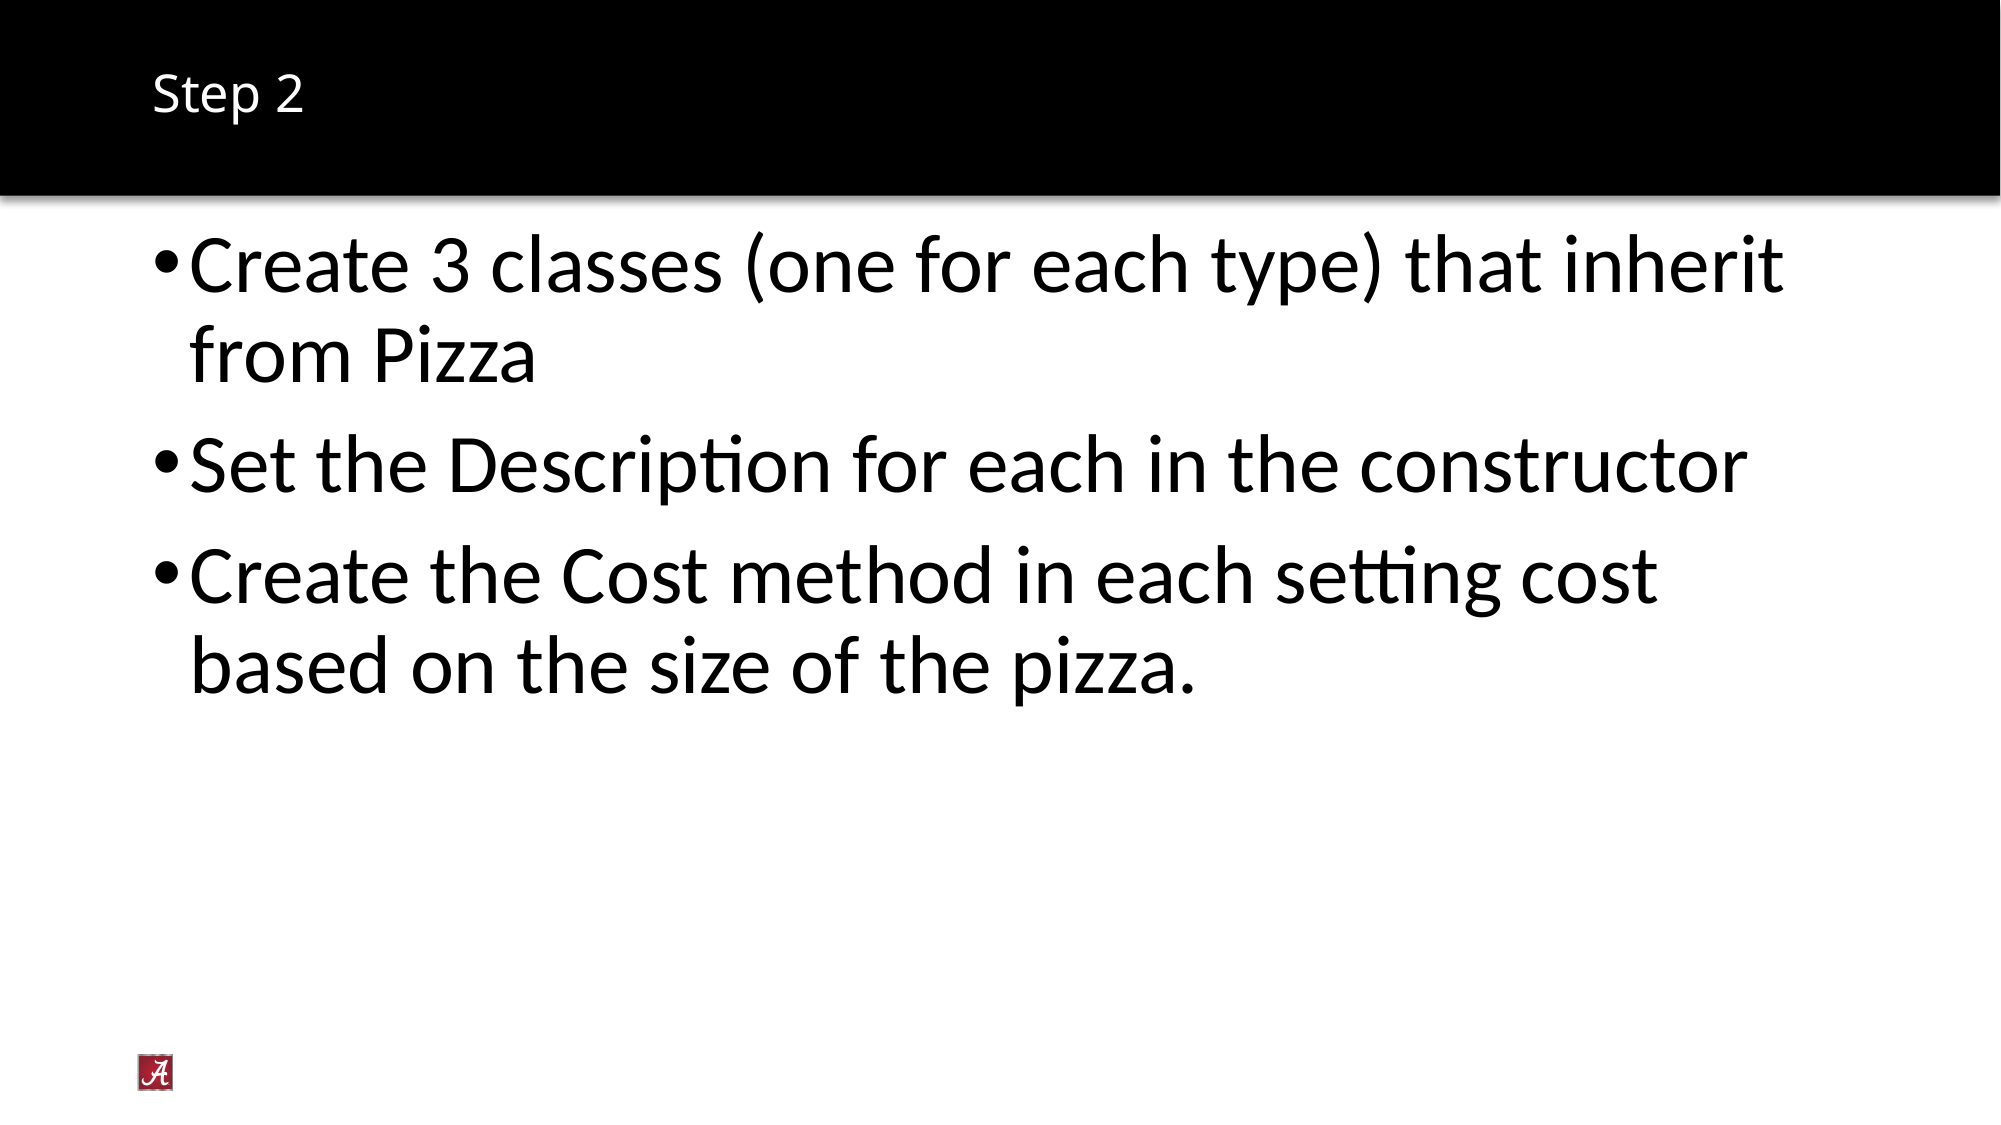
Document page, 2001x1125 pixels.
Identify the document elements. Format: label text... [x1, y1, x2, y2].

title Step 2 [137, 59, 1863, 196]
list Create 3 classes (one for each type) that inherit from Pizza Set the Description for each in the constructor Create the Cost method in each setting cost based on the size of the pizza. [137, 212, 1863, 1014]
